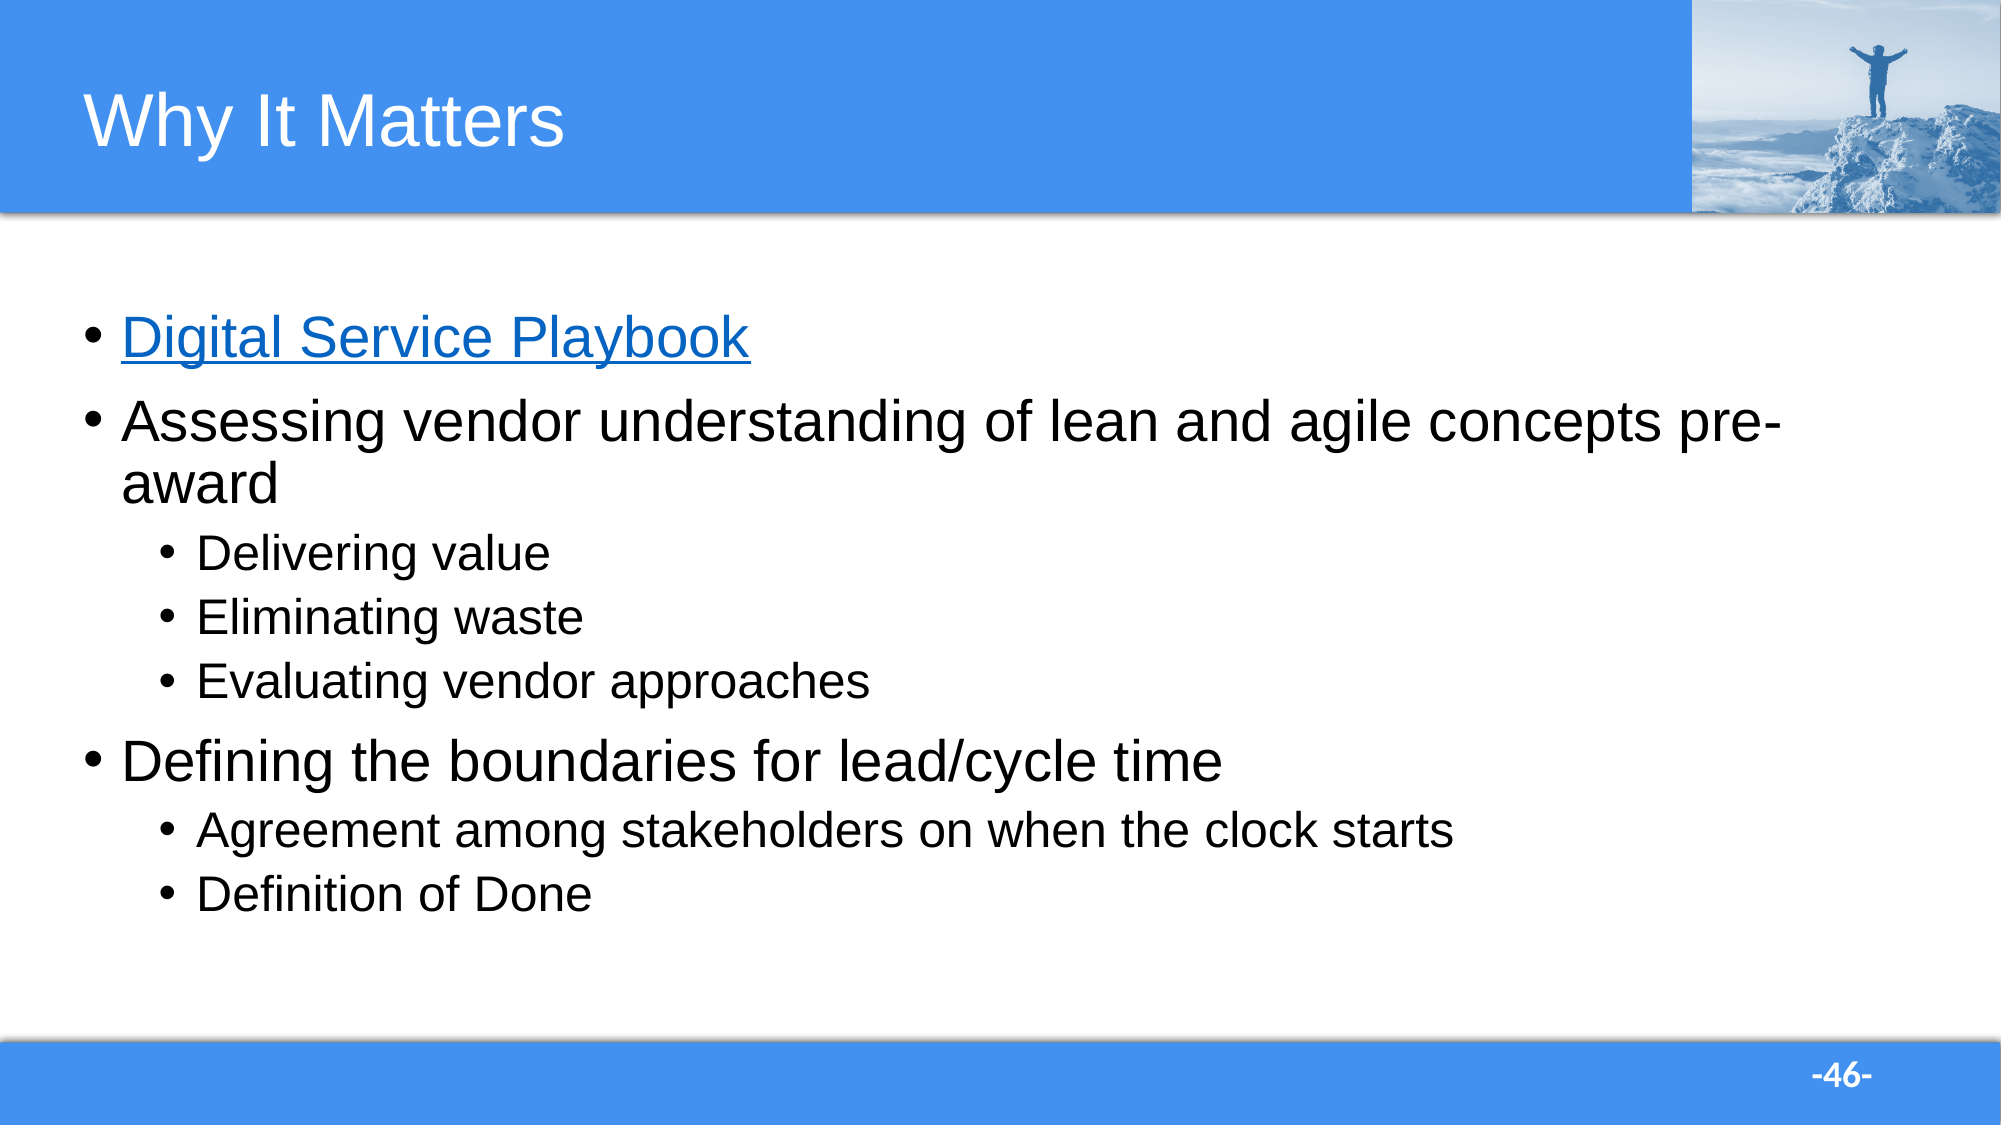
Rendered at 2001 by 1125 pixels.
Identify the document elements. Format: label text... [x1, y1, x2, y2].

title Why It Matters [68, 44, 1932, 200]
list Digital Service Playbook Assessing vendor understanding of lean and agile concepts pre-award Delivering value Eliminating waste Evaluating vendor approaches Defining the boundaries for lead/cycle time Agreement among stakeholders on when the clock starts Definition of Done [68, 299, 1932, 1014]
